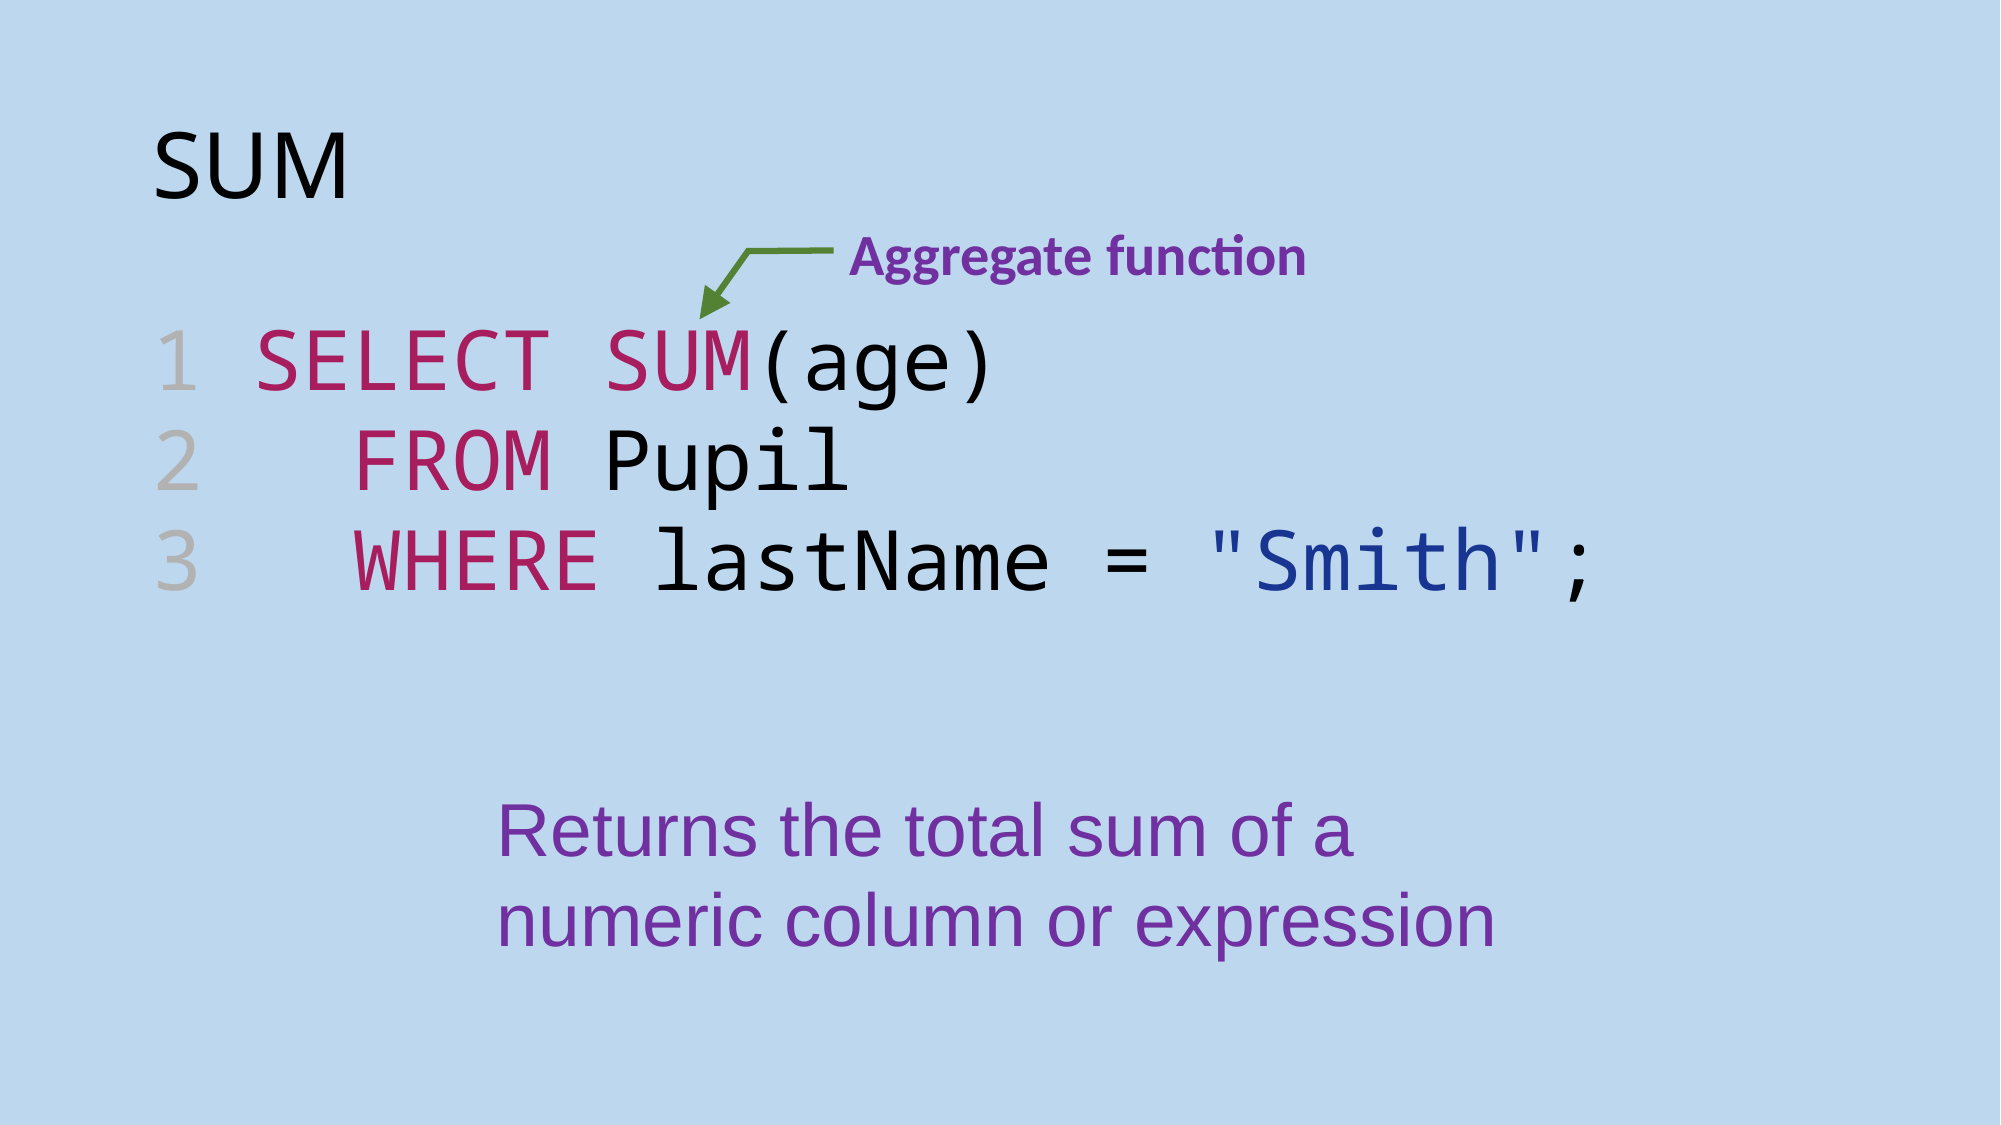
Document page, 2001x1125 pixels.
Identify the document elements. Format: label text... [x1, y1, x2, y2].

list 1 SELECT SUM(age) 2 FROM Pupil 3 WHERE lastName = "Smith"; [137, 299, 1863, 1014]
text_box Aggregate function [835, 204, 1364, 299]
text_box Returns the total sum of a numeric column or expression [481, 773, 1518, 969]
text_box Aggregate function [699, 249, 834, 320]
title SUM [137, 59, 1863, 278]
